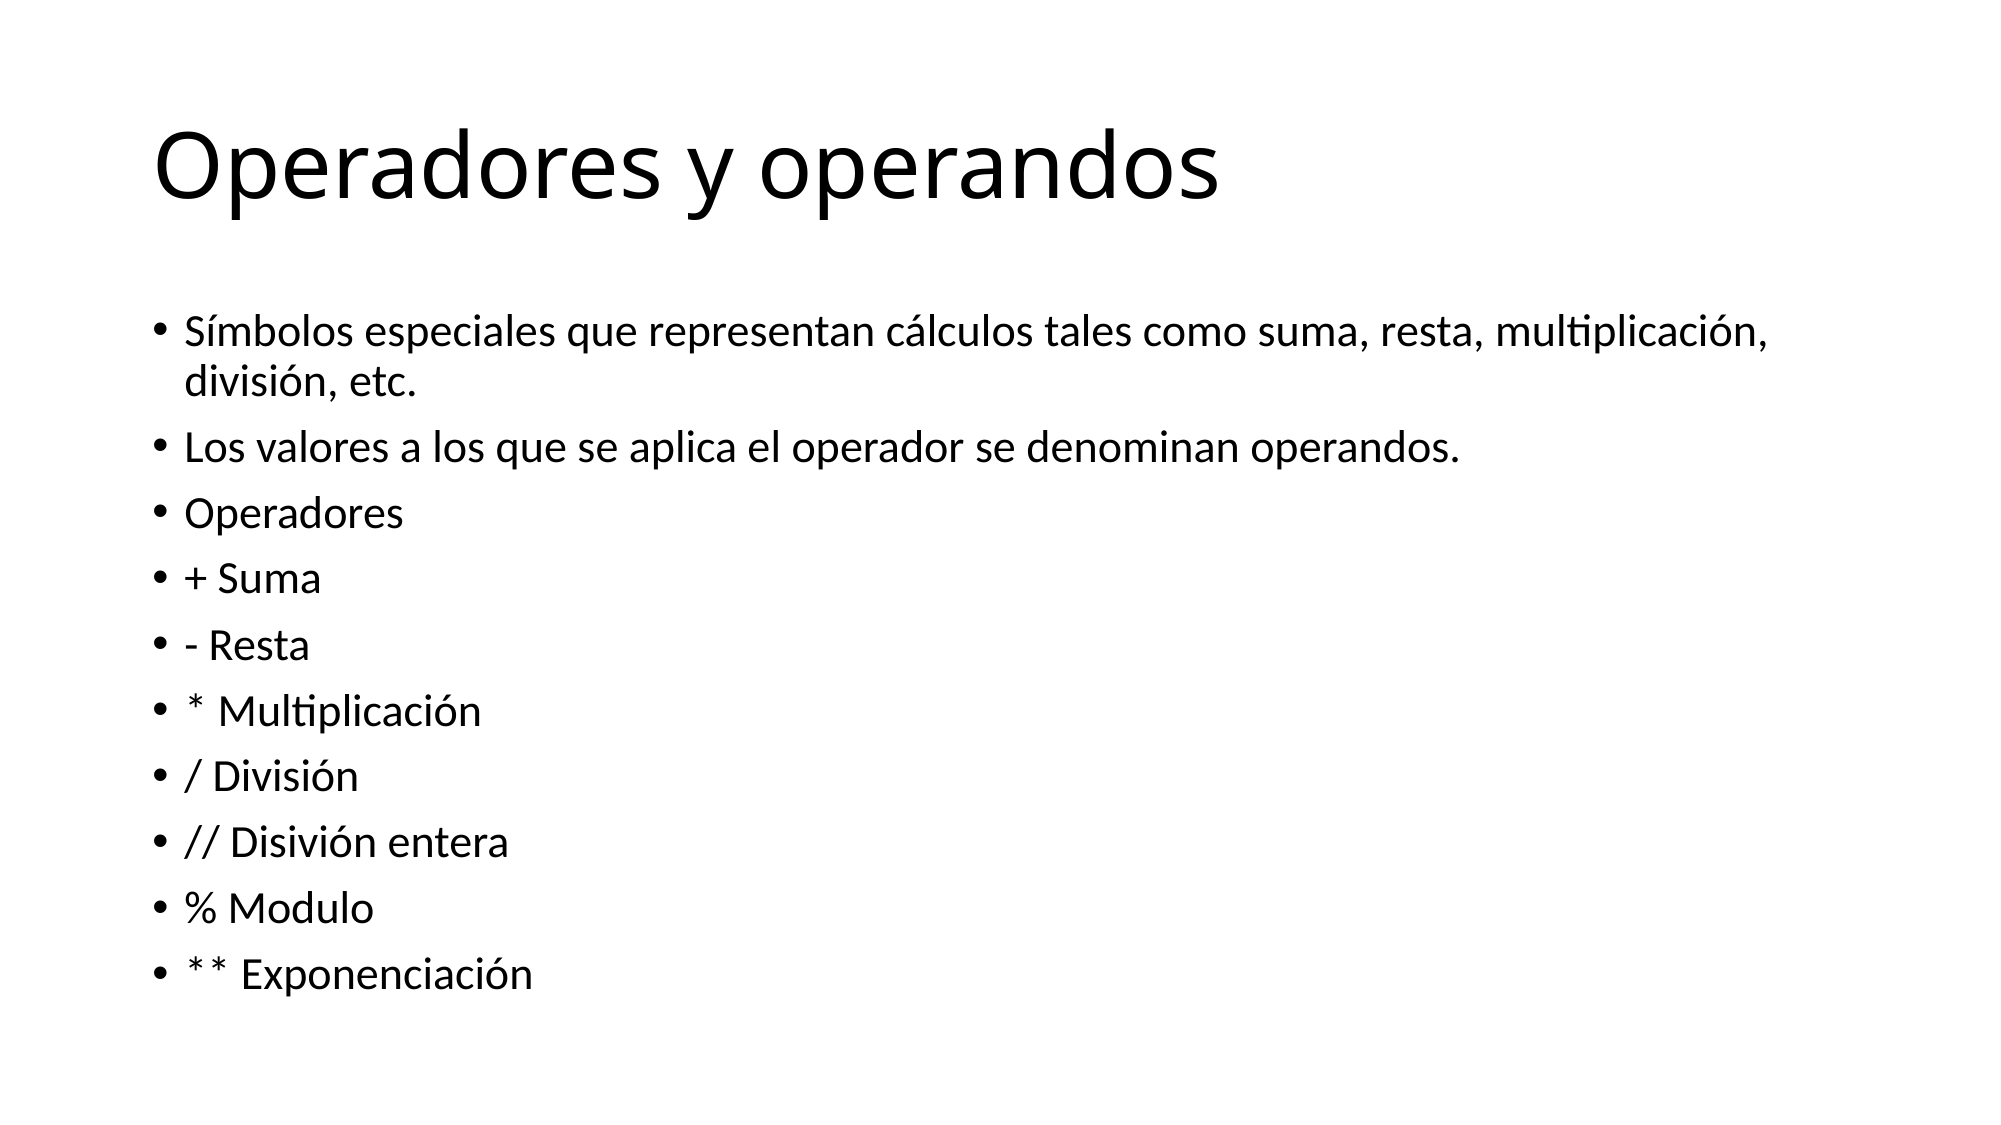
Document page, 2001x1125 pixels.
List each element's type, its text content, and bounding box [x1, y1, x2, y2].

title Operadores y operandos [137, 59, 1863, 278]
list Símbolos especiales que representan cálculos tales como suma, resta, multiplicación, división, etc. Los valores a los que se aplica el operador se denominan operandos. Operadores + Suma - Resta * Multiplicación / División // Disivión entera % Modulo ** Exponenciación [137, 299, 1863, 1014]
